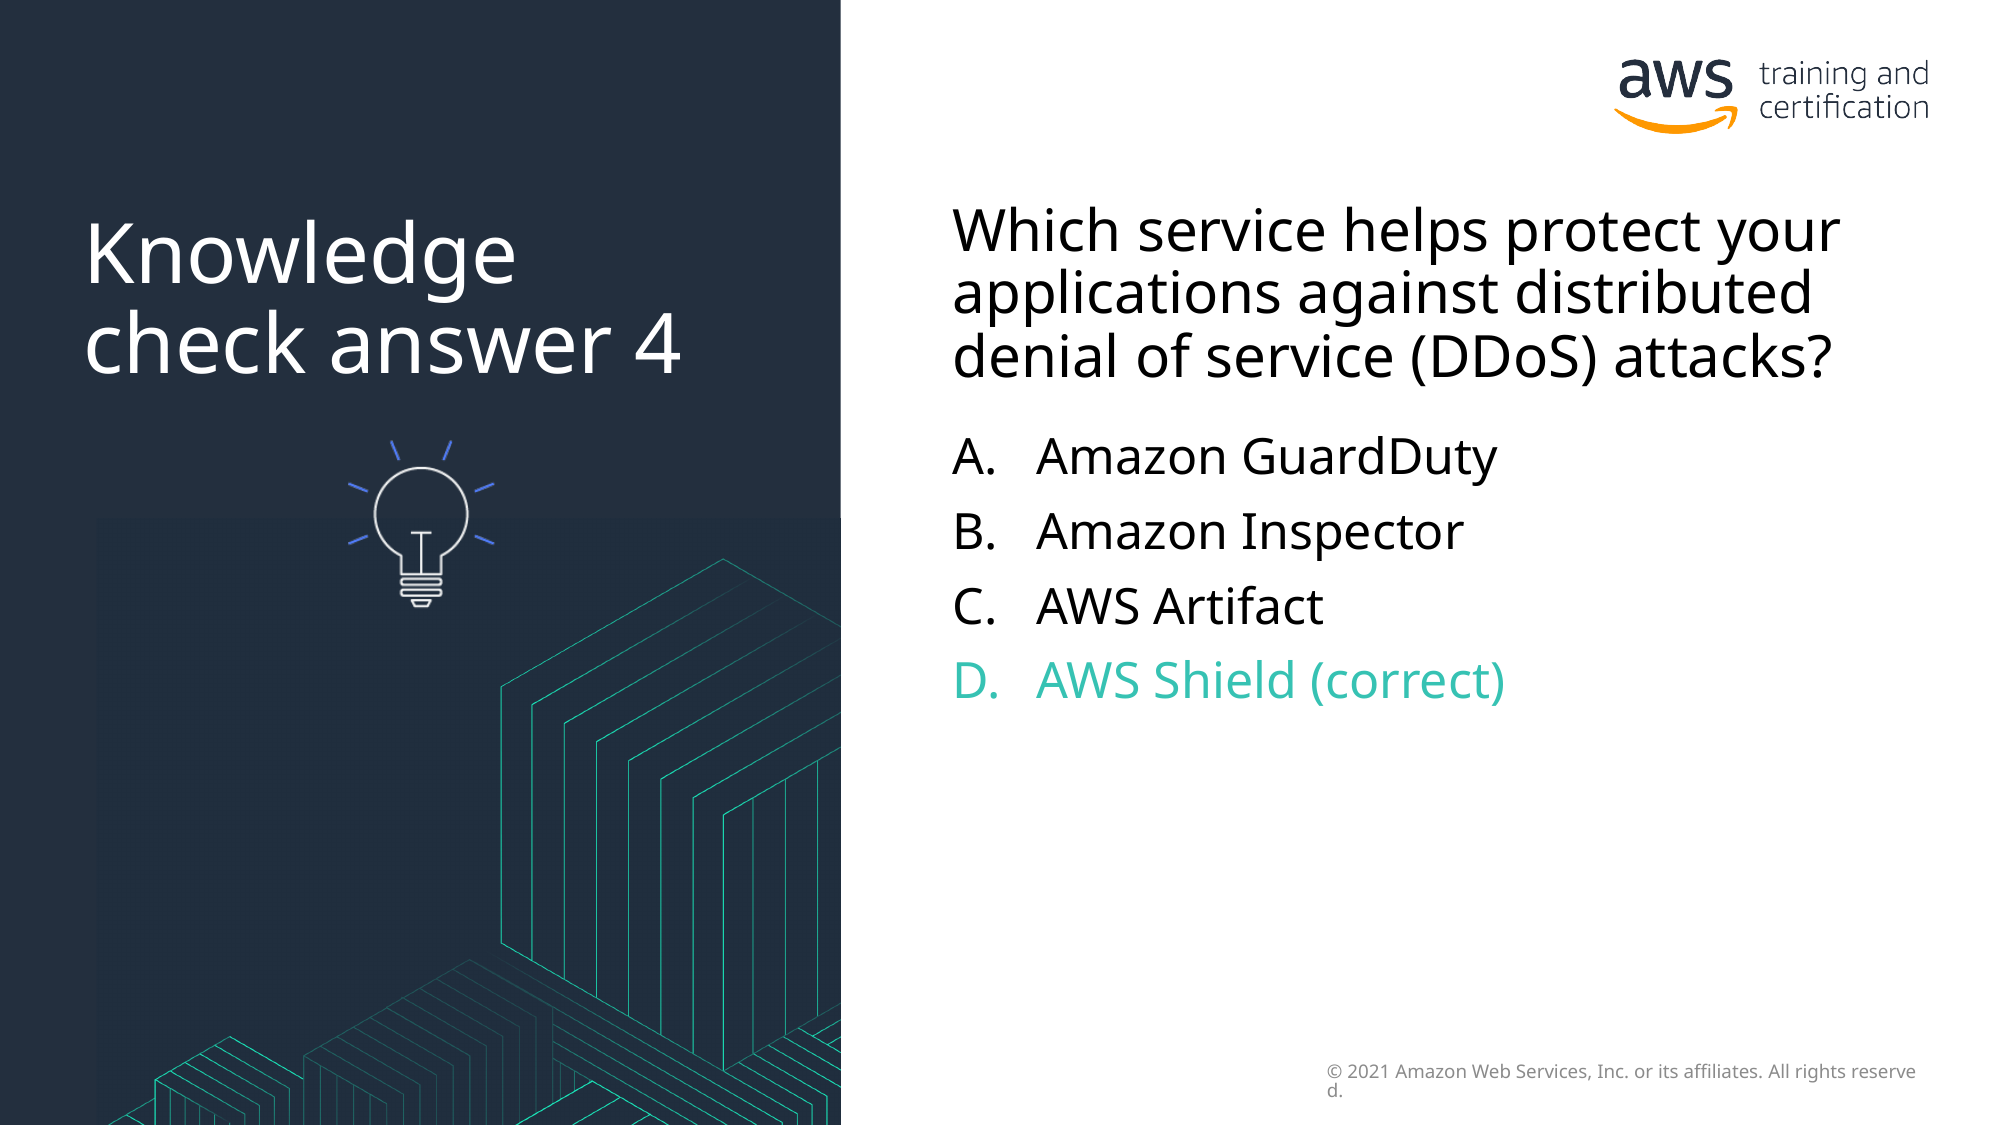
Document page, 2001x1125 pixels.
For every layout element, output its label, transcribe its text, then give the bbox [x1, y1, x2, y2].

picture [1614, 59, 1928, 134]
slide_number [69, 1042, 520, 1103]
footer © 2021 Amazon Web Services, Inc. or its affiliates. All rights reserved. [1311, 1042, 1932, 1103]
list Which service helps protect your applications against distributed denial of service (DDoS) attacks? Amazon GuardDuty Amazon Inspector AWS Artifact AWS Shield (correct) [937, 193, 1884, 984]
picture [96, 410, 841, 1125]
title Knowledge check answer 4 [68, 193, 769, 411]
